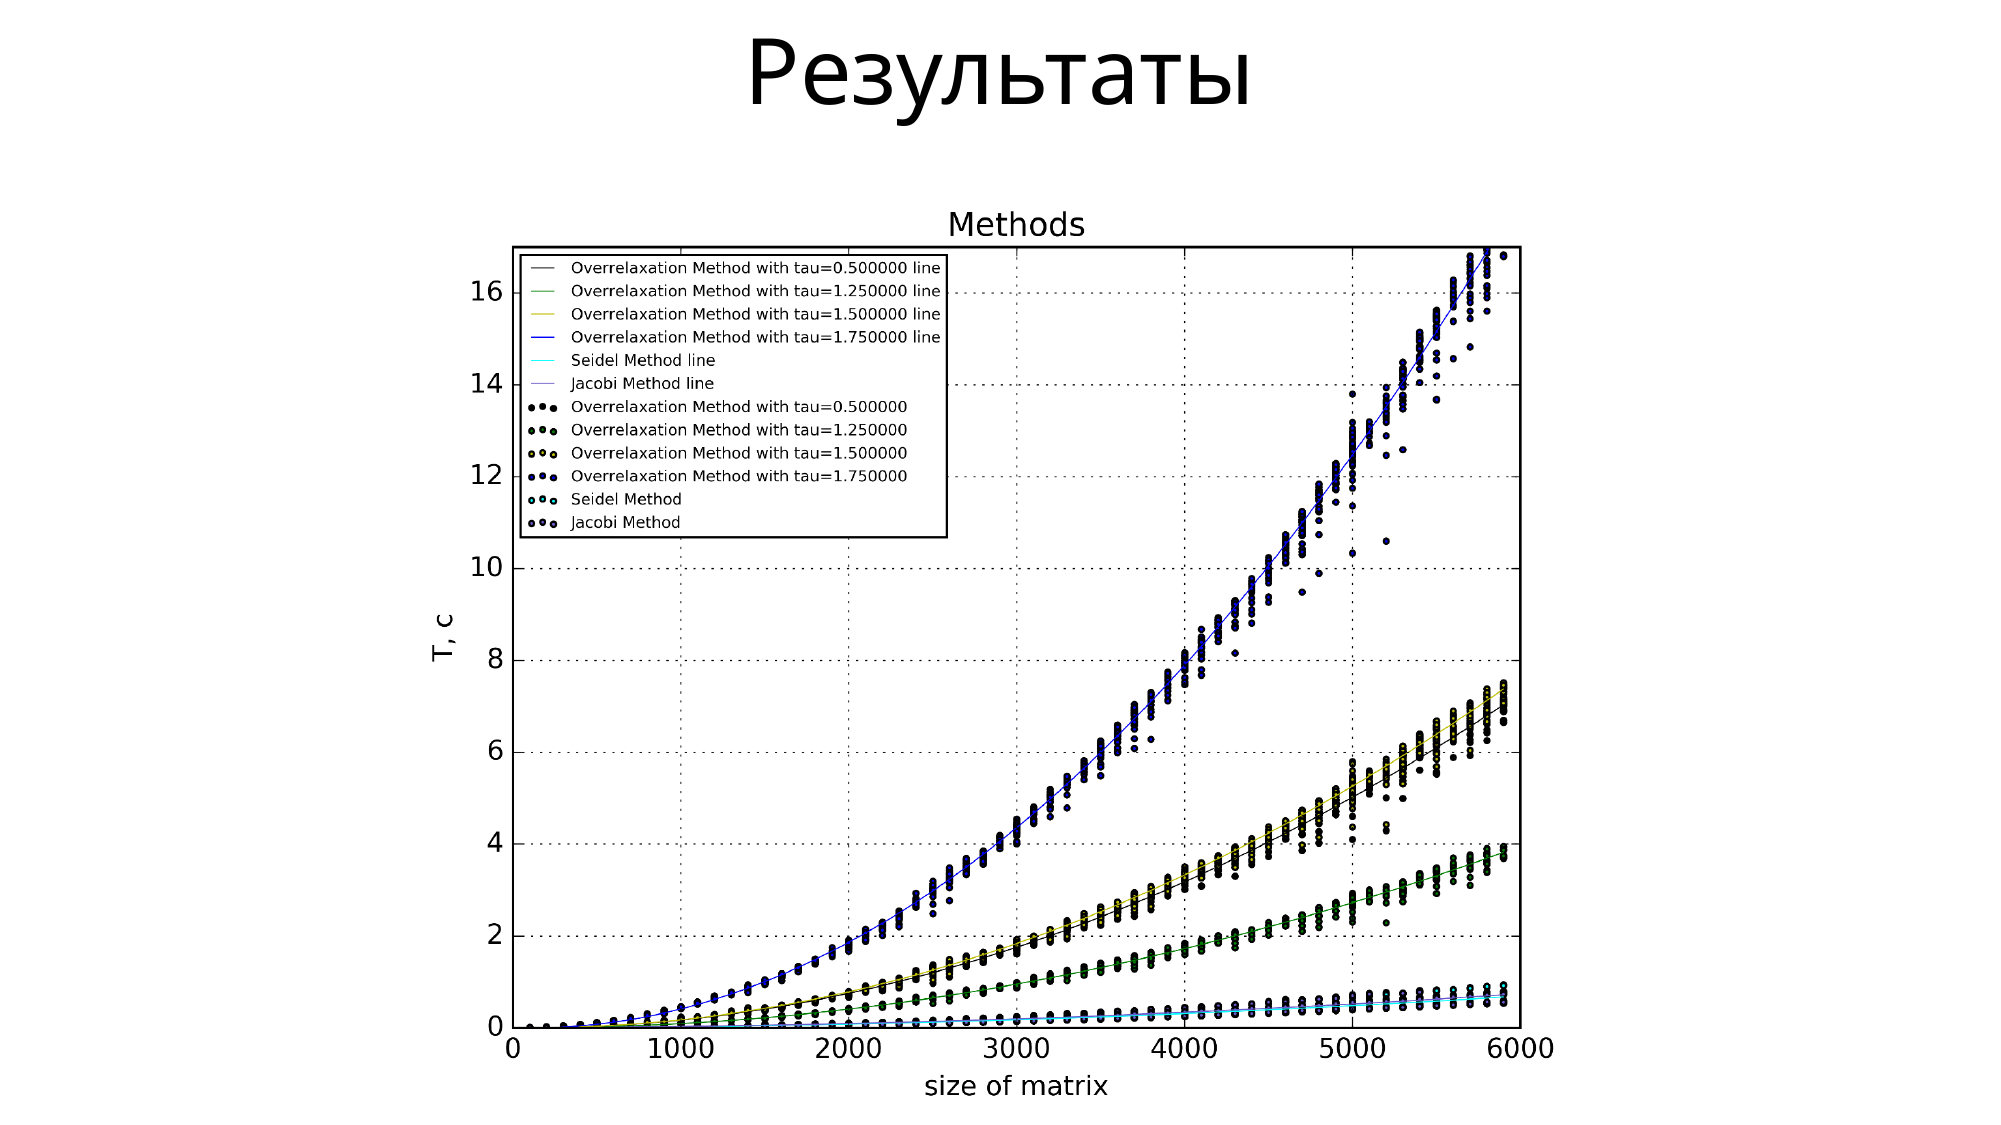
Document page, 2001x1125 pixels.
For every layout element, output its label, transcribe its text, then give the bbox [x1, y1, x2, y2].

title Результаты [0, 0, 2000, 150]
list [349, 149, 1650, 1125]
